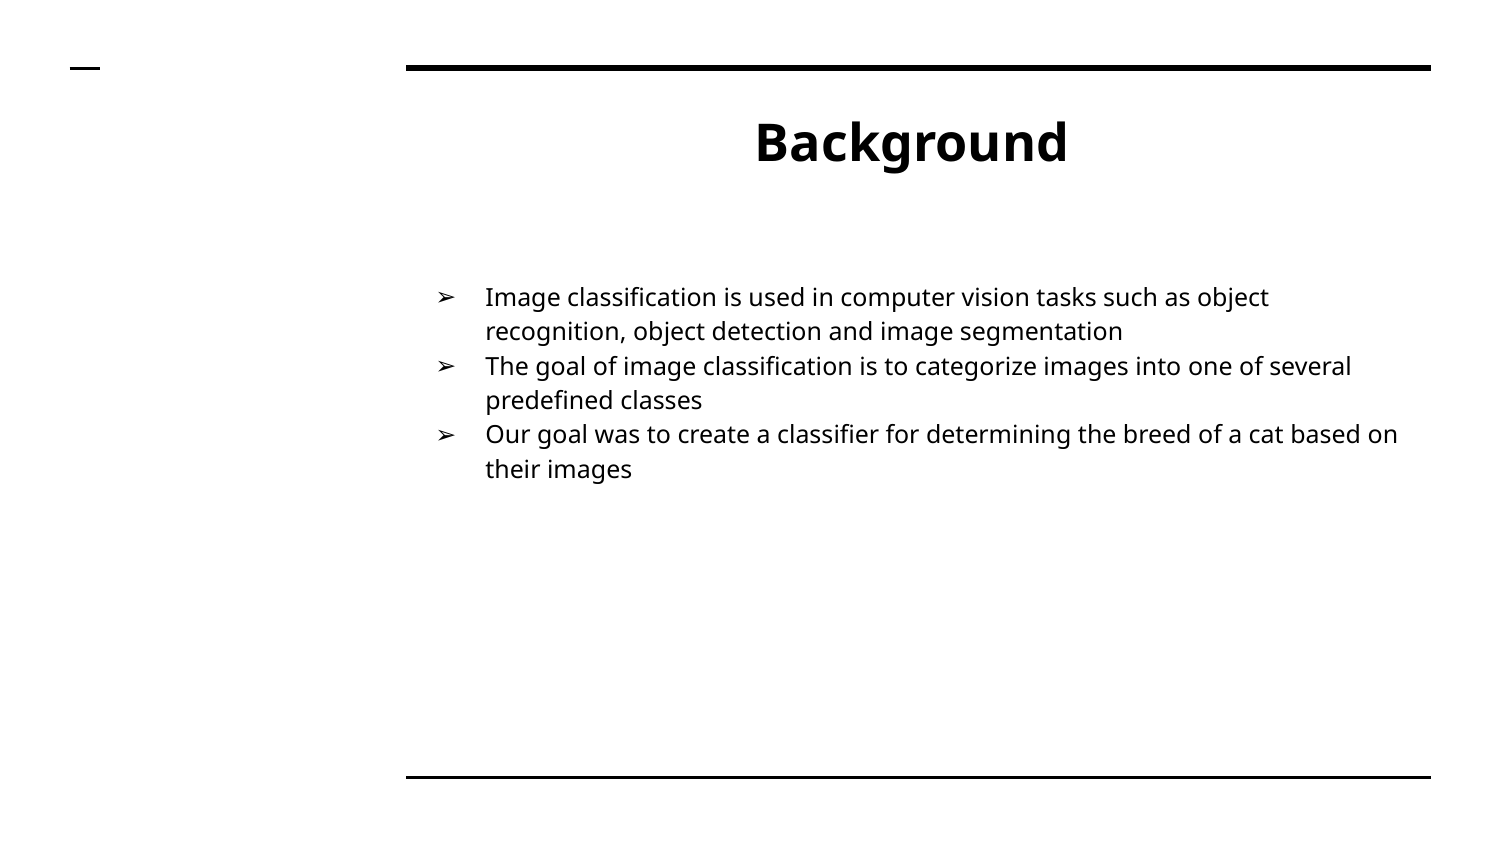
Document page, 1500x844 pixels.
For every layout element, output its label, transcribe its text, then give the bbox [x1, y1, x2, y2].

list Image classification is used in computer vision tasks such as object recognition, object detection and image segmentation The goal of image classification is to categorize images into one of several predefined classes Our goal was to create a classifier for determining the breed of a cat based on their images [395, 261, 1433, 755]
title Background [393, 94, 1431, 199]
